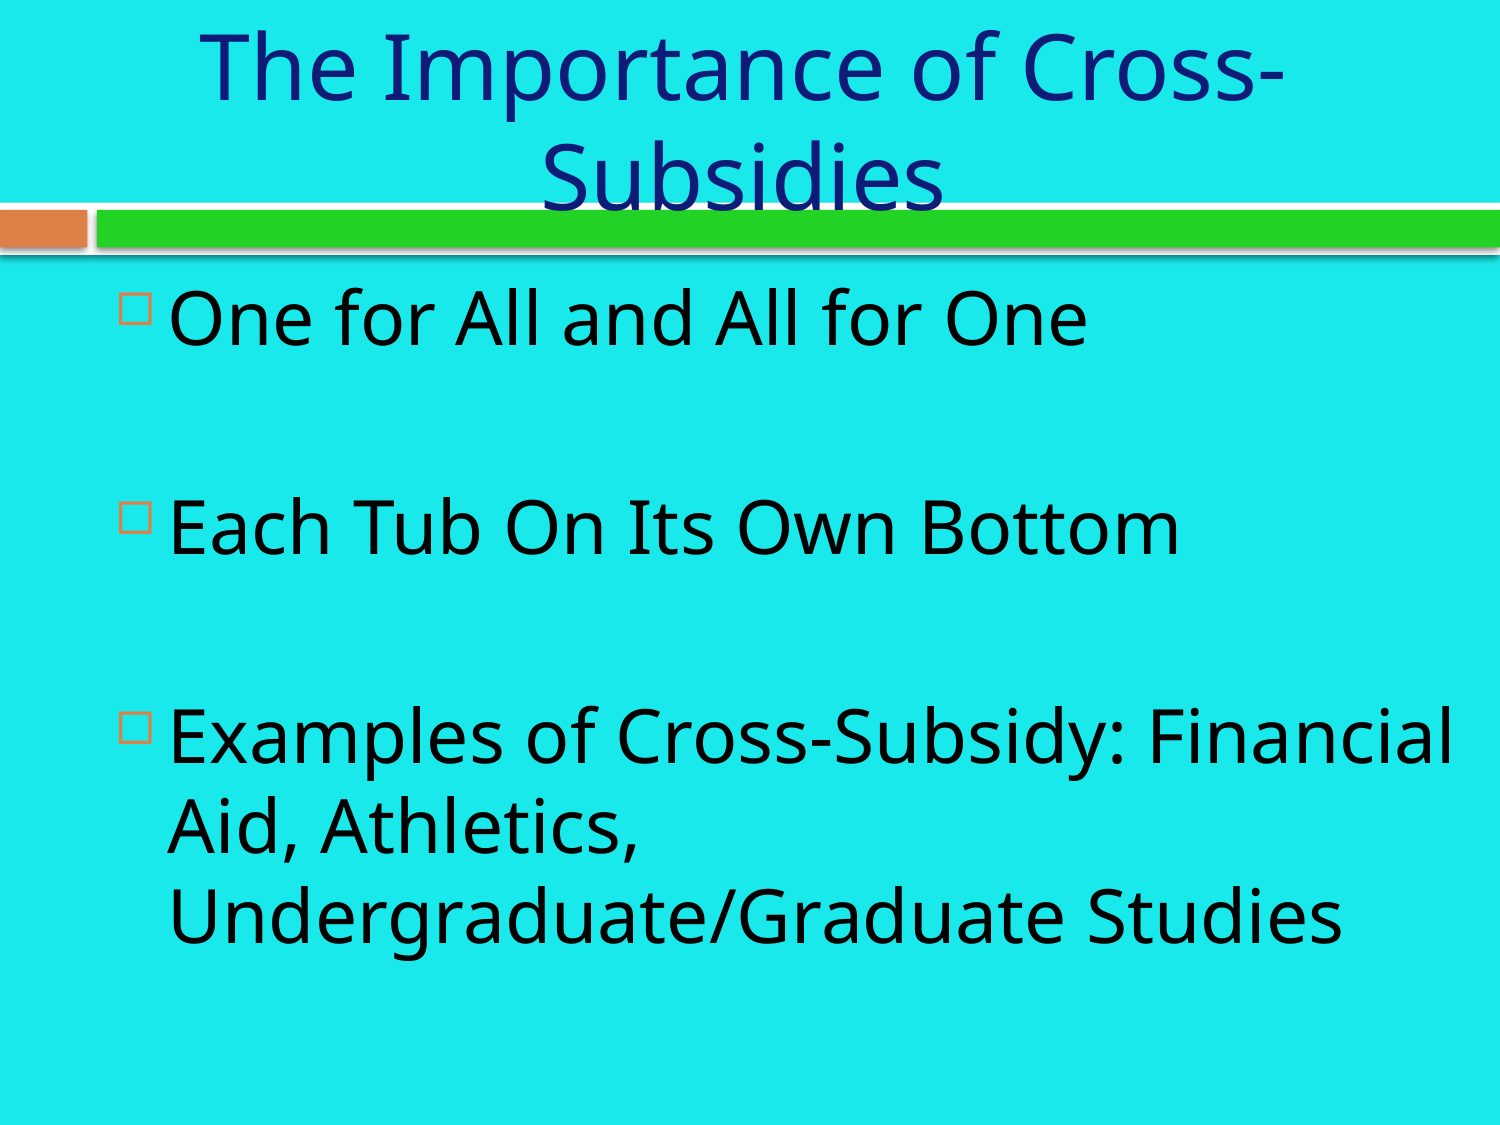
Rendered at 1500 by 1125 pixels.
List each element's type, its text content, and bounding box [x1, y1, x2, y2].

title The Importance of Cross-Subsidies [74, 37, 1413, 201]
list One for All and All for One Each Tub On Its Own Bottom Examples of Cross-Subsidy: Financial Aid, Athletics, Undergraduate/Graduate Studies [100, 262, 1500, 1088]
